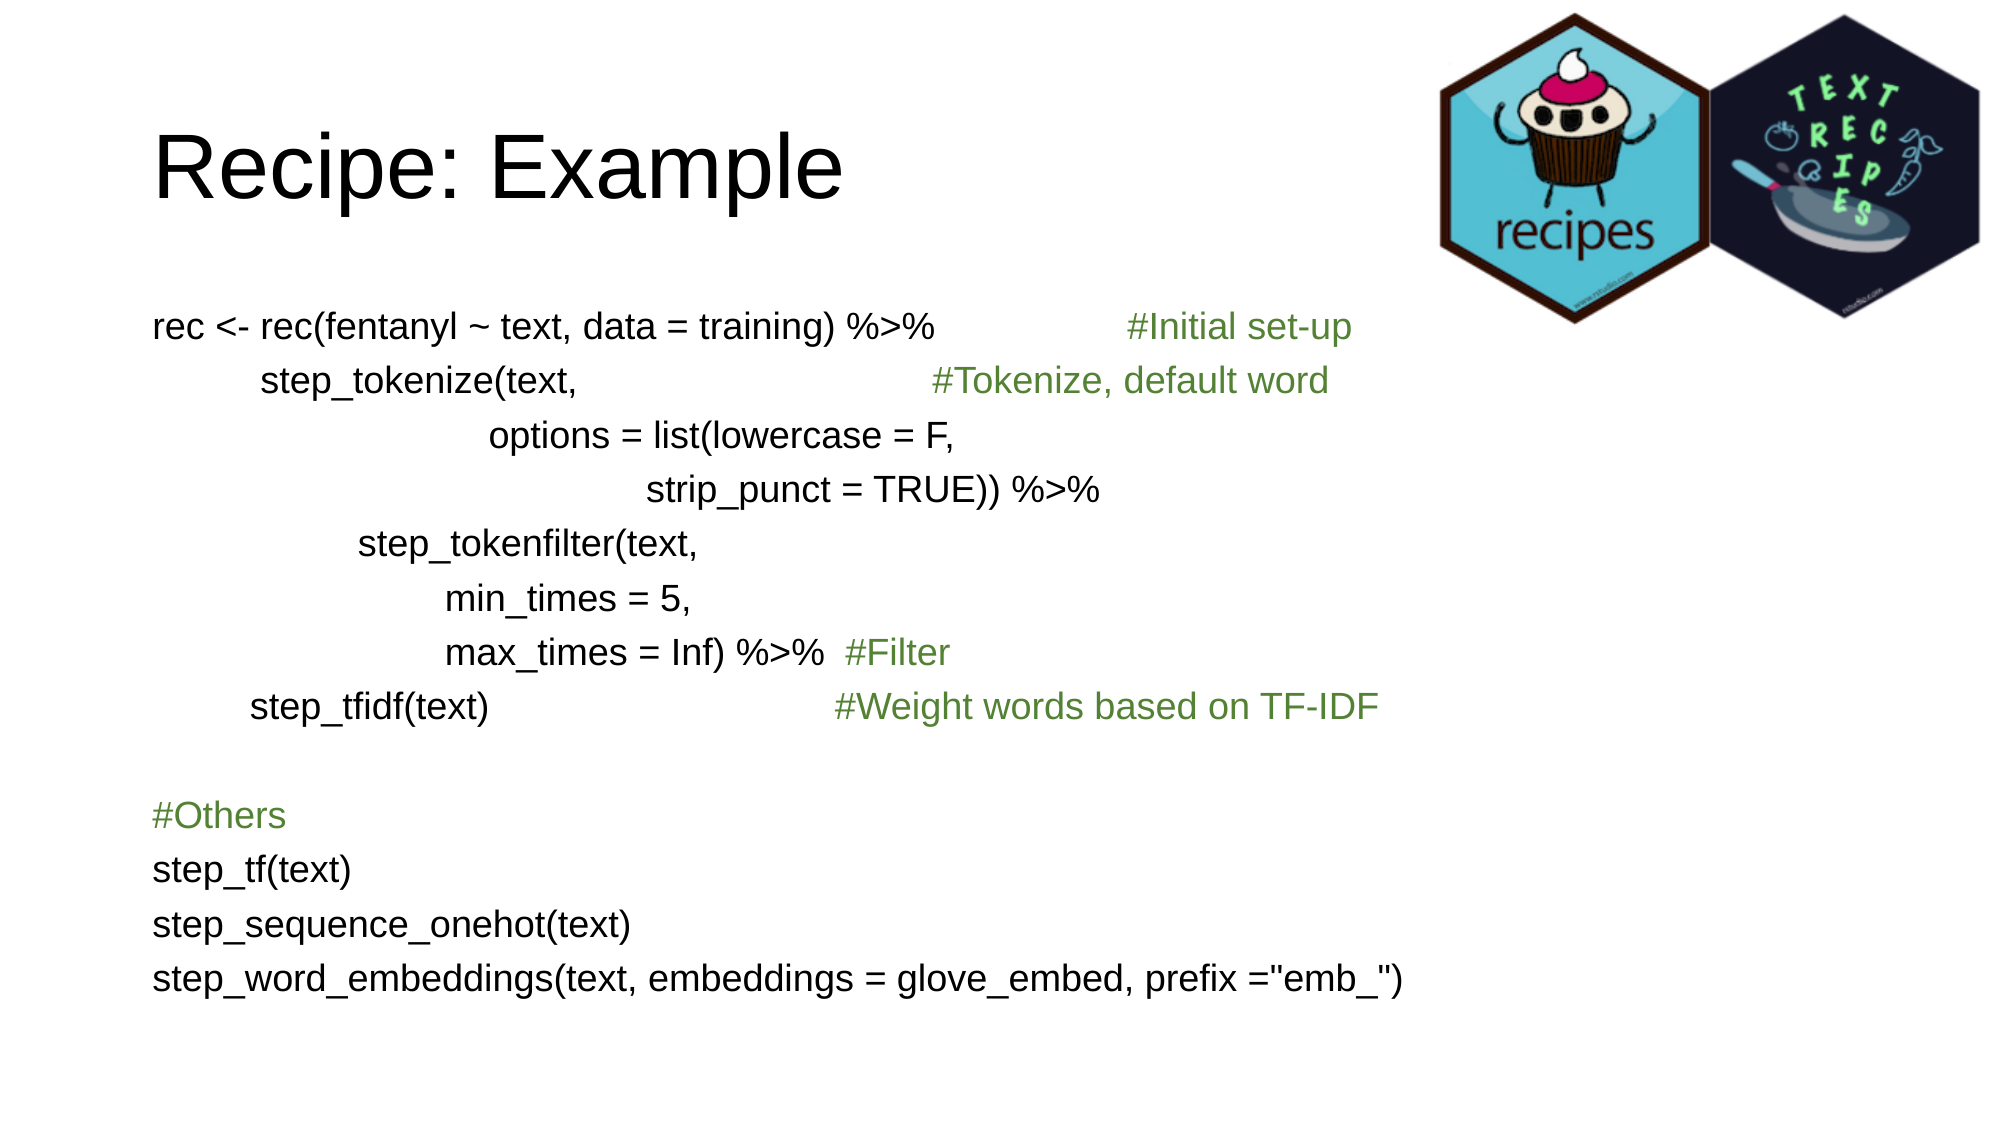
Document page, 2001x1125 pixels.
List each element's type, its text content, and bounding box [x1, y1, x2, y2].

picture [1423, 10, 2000, 327]
list rec <- rec(fentanyl ~ text, data = training) %>% #Initial set-up step_tokenize(text, #Tokenize, default word options = list(lowercase = F, strip_punct = TRUE)) %>% step_tokenfilter(text, min_times = 5, max_times = Inf) %>% #Filter step_tfidf(text) #Weight words based on TF-IDF #Others step_tf(text) step_sequence_onehot(text) step_word_embeddings(text, embeddings = glove_embed, prefix ="emb_") [137, 299, 1863, 1014]
title Recipe: Example [137, 59, 1423, 278]
